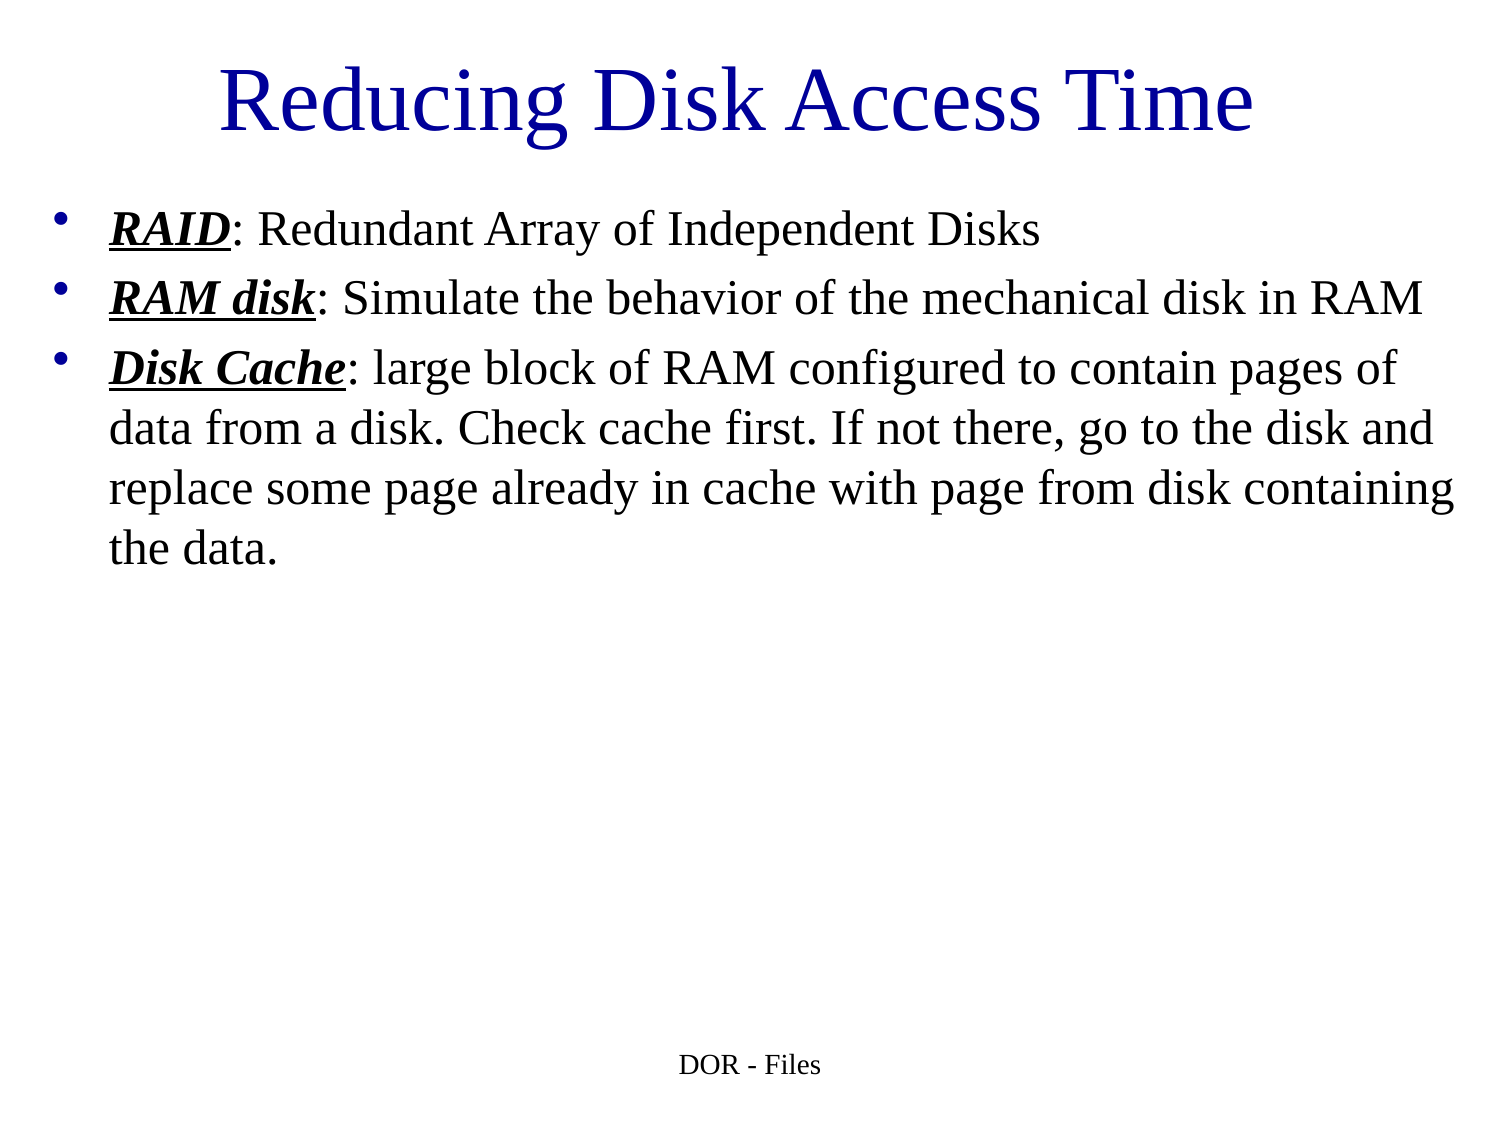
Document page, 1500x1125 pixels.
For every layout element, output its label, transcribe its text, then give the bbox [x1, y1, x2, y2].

footer DOR - Files [512, 1024, 988, 1101]
title Reducing Disk Access Time [50, 24, 1425, 163]
list RAID: Redundant Array of Independent Disks RAM disk: Simulate the behavior of the mechanical disk in RAM Disk Cache: large block of RAM configured to contain pages of data from a disk. Check cache first. If not there, go to the disk and replace some page already in cache with page from disk containing the data. [37, 187, 1482, 1063]
